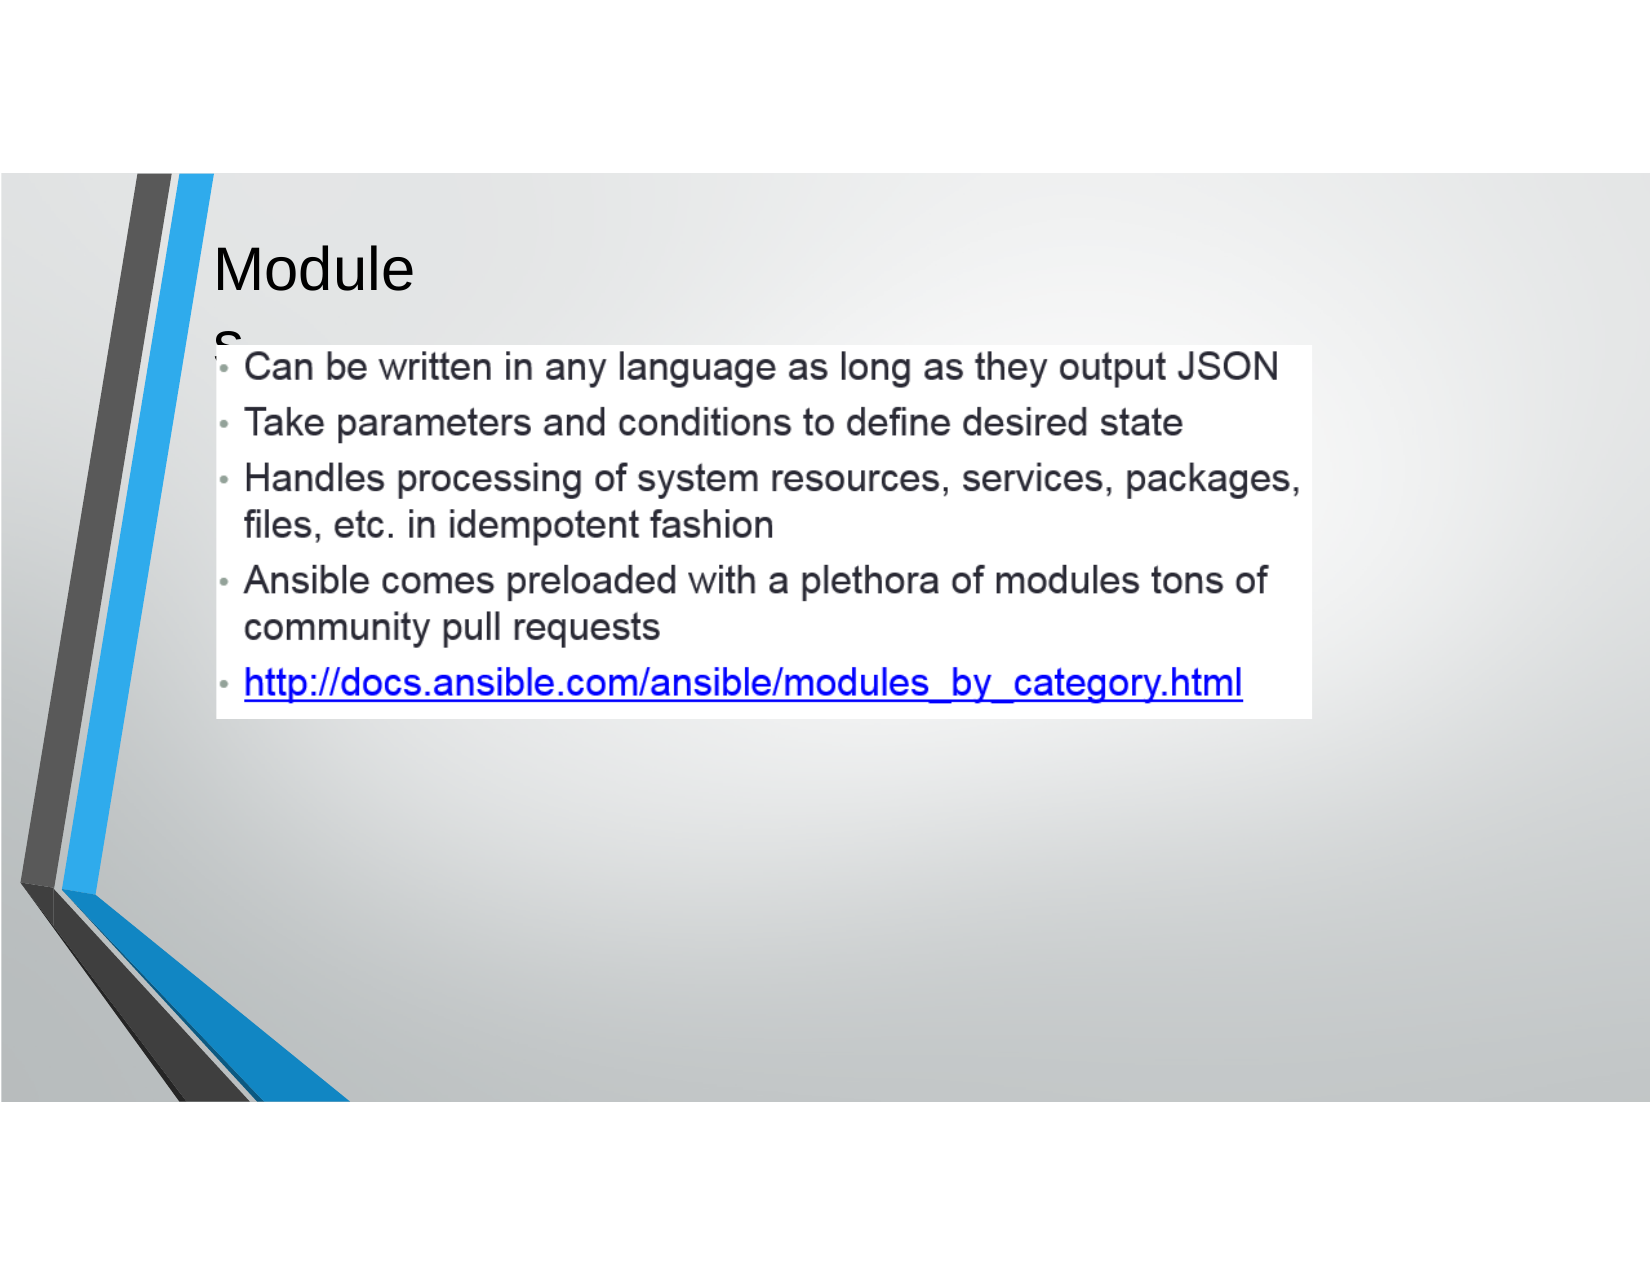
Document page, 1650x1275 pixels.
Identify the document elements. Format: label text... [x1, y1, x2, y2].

title Modules [211, 226, 436, 443]
picture [1, 173, 178, 1102]
picture [55, 173, 256, 1102]
text_box [216, 345, 1313, 719]
picture [96, 173, 1650, 1102]
